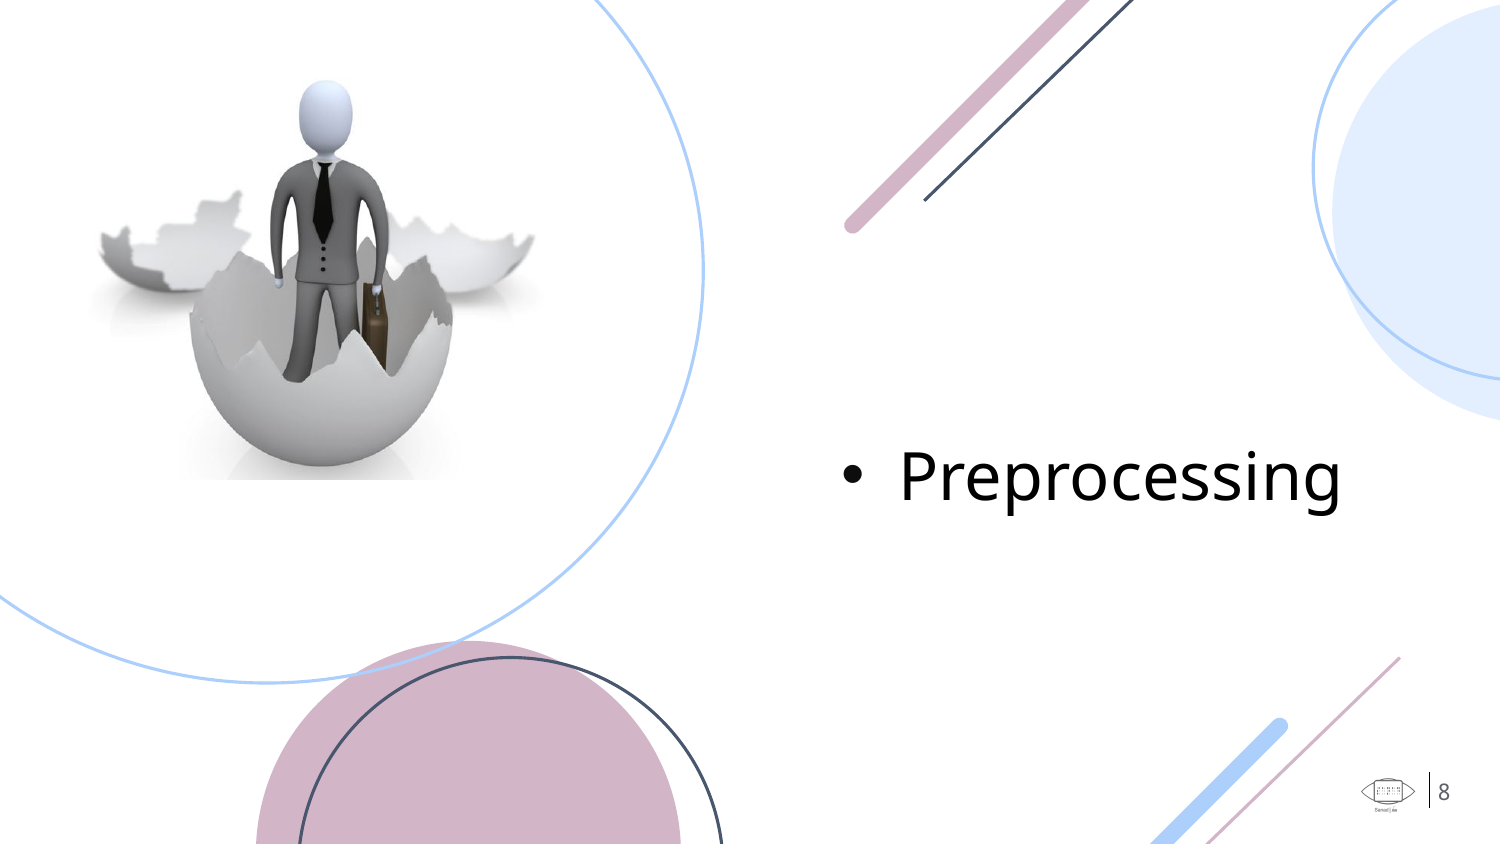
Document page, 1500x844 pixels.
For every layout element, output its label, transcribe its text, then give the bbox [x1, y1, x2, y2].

picture [57, 77, 574, 480]
subtitle Preprocessing [808, 424, 1500, 693]
picture [1344, 753, 1429, 838]
text_box 8 [1433, 761, 1470, 818]
